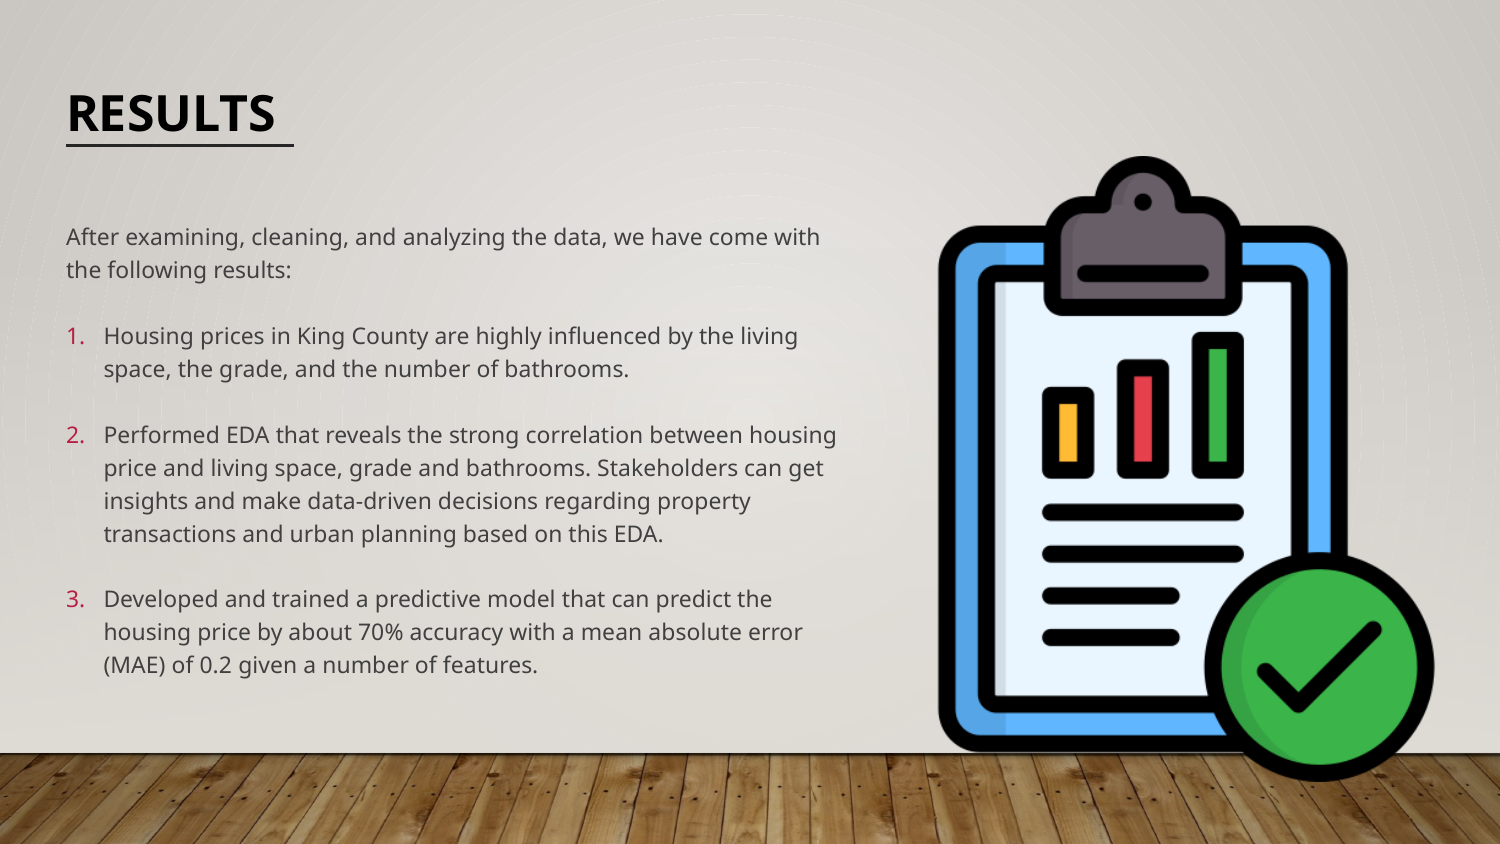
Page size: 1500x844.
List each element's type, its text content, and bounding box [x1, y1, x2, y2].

list After examining, cleaning, and analyzing the data, we have come with the following results: Housing prices in King County are highly influenced by the living space, the grade, and the number of bathrooms. Performed EDA that reveals the strong correlation between housing price and living space, grade and bathrooms. Stakeholders can get insights and make data-driven decisions regarding property transactions and urban planning based on this EDA. Developed and trained a predictive model that can predict the housing price by about 70% accuracy with a mean absolute error (MAE) of 0.2 given a number of features. [51, 202, 873, 688]
title Results [51, 72, 1449, 167]
picture [0, 156, 1500, 844]
